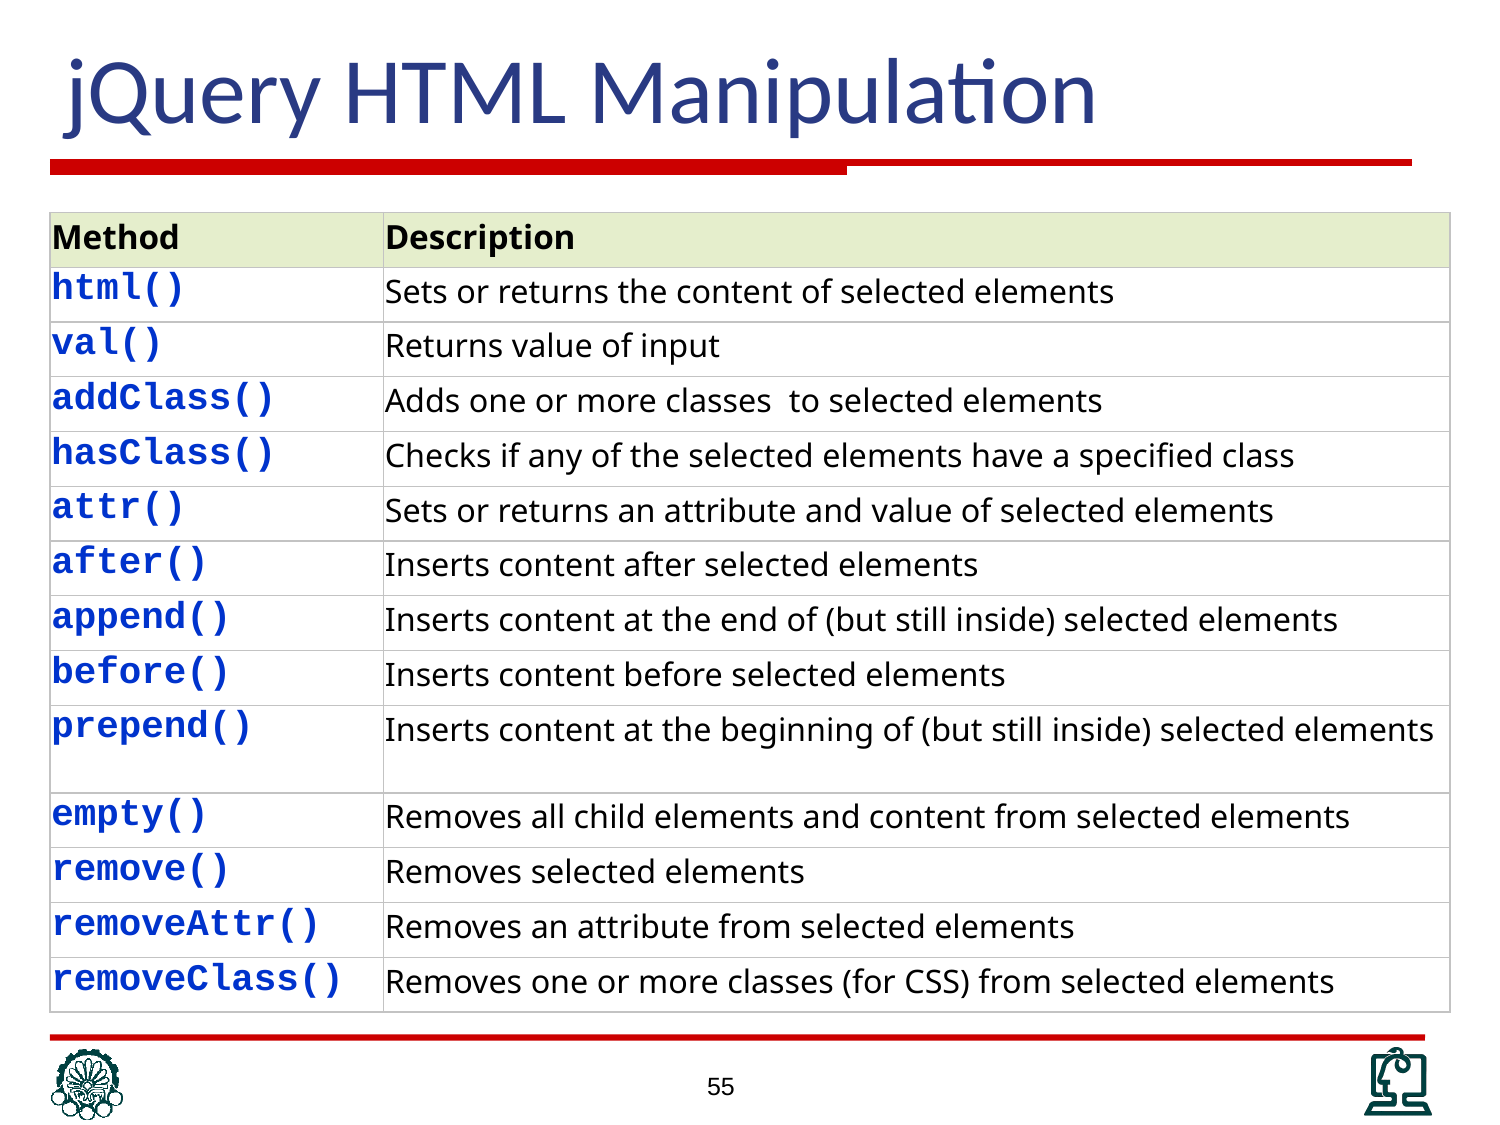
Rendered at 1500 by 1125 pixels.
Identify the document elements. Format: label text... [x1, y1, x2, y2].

table_cell Removes all child elements and content from selected elements [384, 794, 1449, 847]
table_cell Checks if any of the selected elements have a specified class [384, 432, 1449, 486]
table_cell removeAttr() [51, 903, 383, 957]
title jQuery HTML Manipulation [49, 24, 1438, 151]
table_header Method [51, 213, 383, 267]
table_cell addClass() [51, 377, 383, 431]
table_cell hasClass() [51, 432, 383, 486]
table_cell Sets or returns an attribute and value of selected elements [384, 487, 1449, 540]
table_cell Returns value of input [384, 323, 1449, 376]
table_cell prepend() [51, 706, 383, 792]
table_cell Sets or returns the content of selected elements [384, 268, 1449, 321]
table_cell removeClass() [51, 958, 383, 1011]
table_cell Removes an attribute from selected elements [384, 903, 1449, 957]
table_cell Removes one or more classes (for CSS) from selected elements [384, 958, 1449, 1011]
picture [50, 1047, 125, 1122]
table_cell empty() [51, 794, 383, 847]
table_cell before() [51, 651, 383, 705]
slide_number 55 [649, 1062, 751, 1103]
table_cell Inserts content after selected elements [384, 542, 1449, 595]
table_cell Inserts content at the end of (but still inside) selected elements [384, 596, 1449, 650]
table_cell Inserts content before selected elements [384, 651, 1449, 705]
table_cell html() [51, 268, 383, 321]
table_cell Adds one or more classes to selected elements [384, 377, 1449, 431]
table_header Description [384, 213, 1449, 267]
table_cell after() [51, 542, 383, 595]
table_cell val() [51, 323, 383, 376]
table_cell remove() [51, 848, 383, 902]
table_cell Inserts content at the beginning of (but still inside) selected elements [384, 706, 1449, 792]
table_cell append() [51, 596, 383, 650]
table_cell Removes selected elements [384, 848, 1449, 902]
table_cell attr() [51, 487, 383, 540]
picture [1362, 1045, 1438, 1119]
